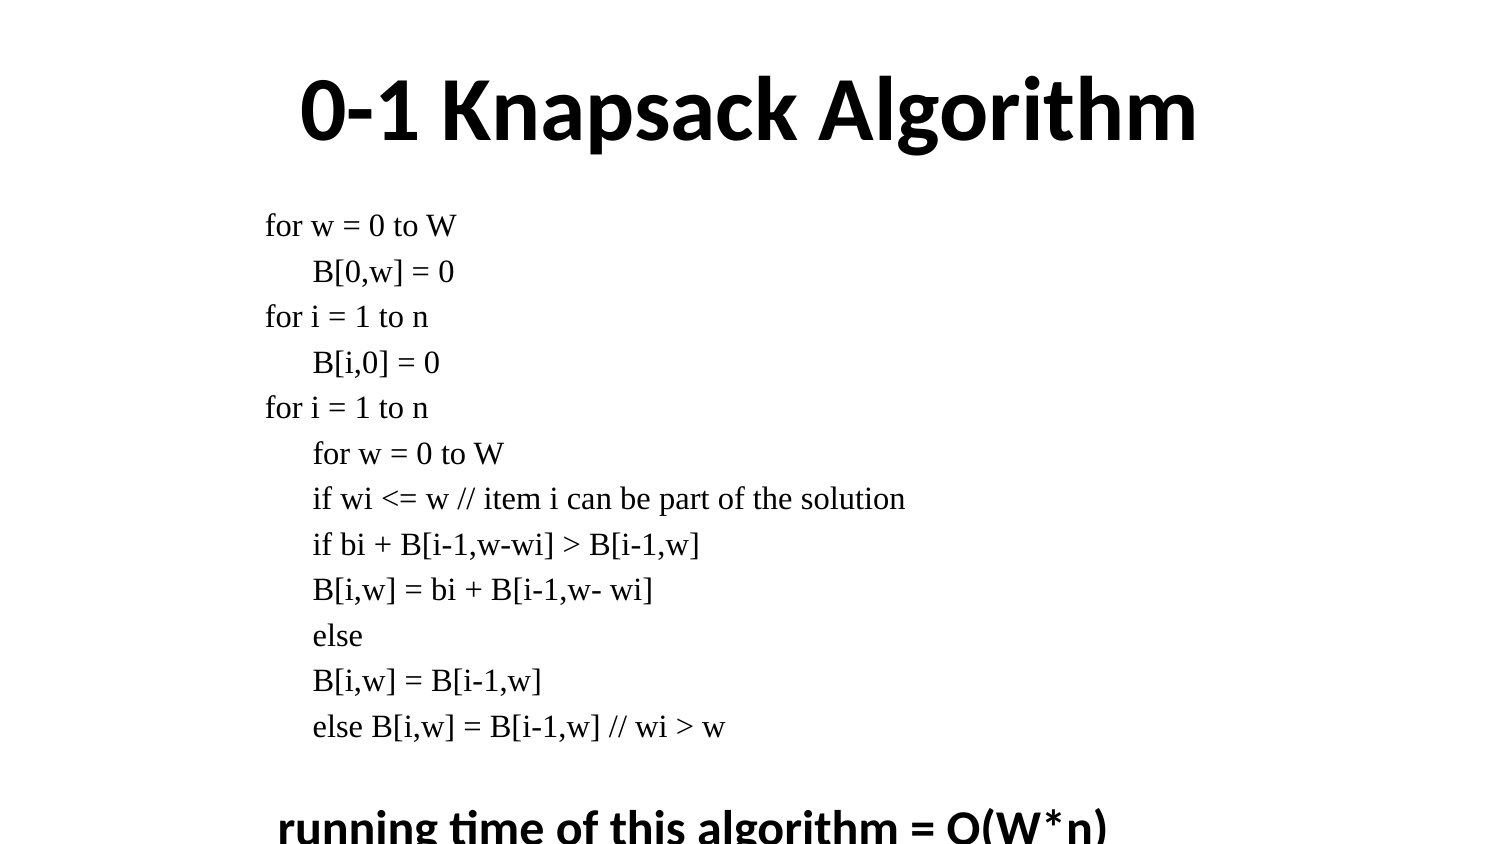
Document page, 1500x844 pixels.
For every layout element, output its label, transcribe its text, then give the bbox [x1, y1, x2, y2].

title 0-1 Knapsack Algorithm [75, 33, 1425, 175]
text_box running time of this algorithm = O(W*n) [262, 787, 1425, 844]
list for w = 0 to W B[0,w] = 0 for i = 1 to n B[i,0] = 0 for i = 1 to n for w = 0 to W if wi <= w // item i can be part of the solution if bi + B[i-1,w-wi] > B[i-1,w] B[i,w] = bi + B[i-1,w- wi] else B[i,w] = B[i-1,w] else B[i,w] = B[i-1,w] // wi > w [249, 196, 1250, 754]
